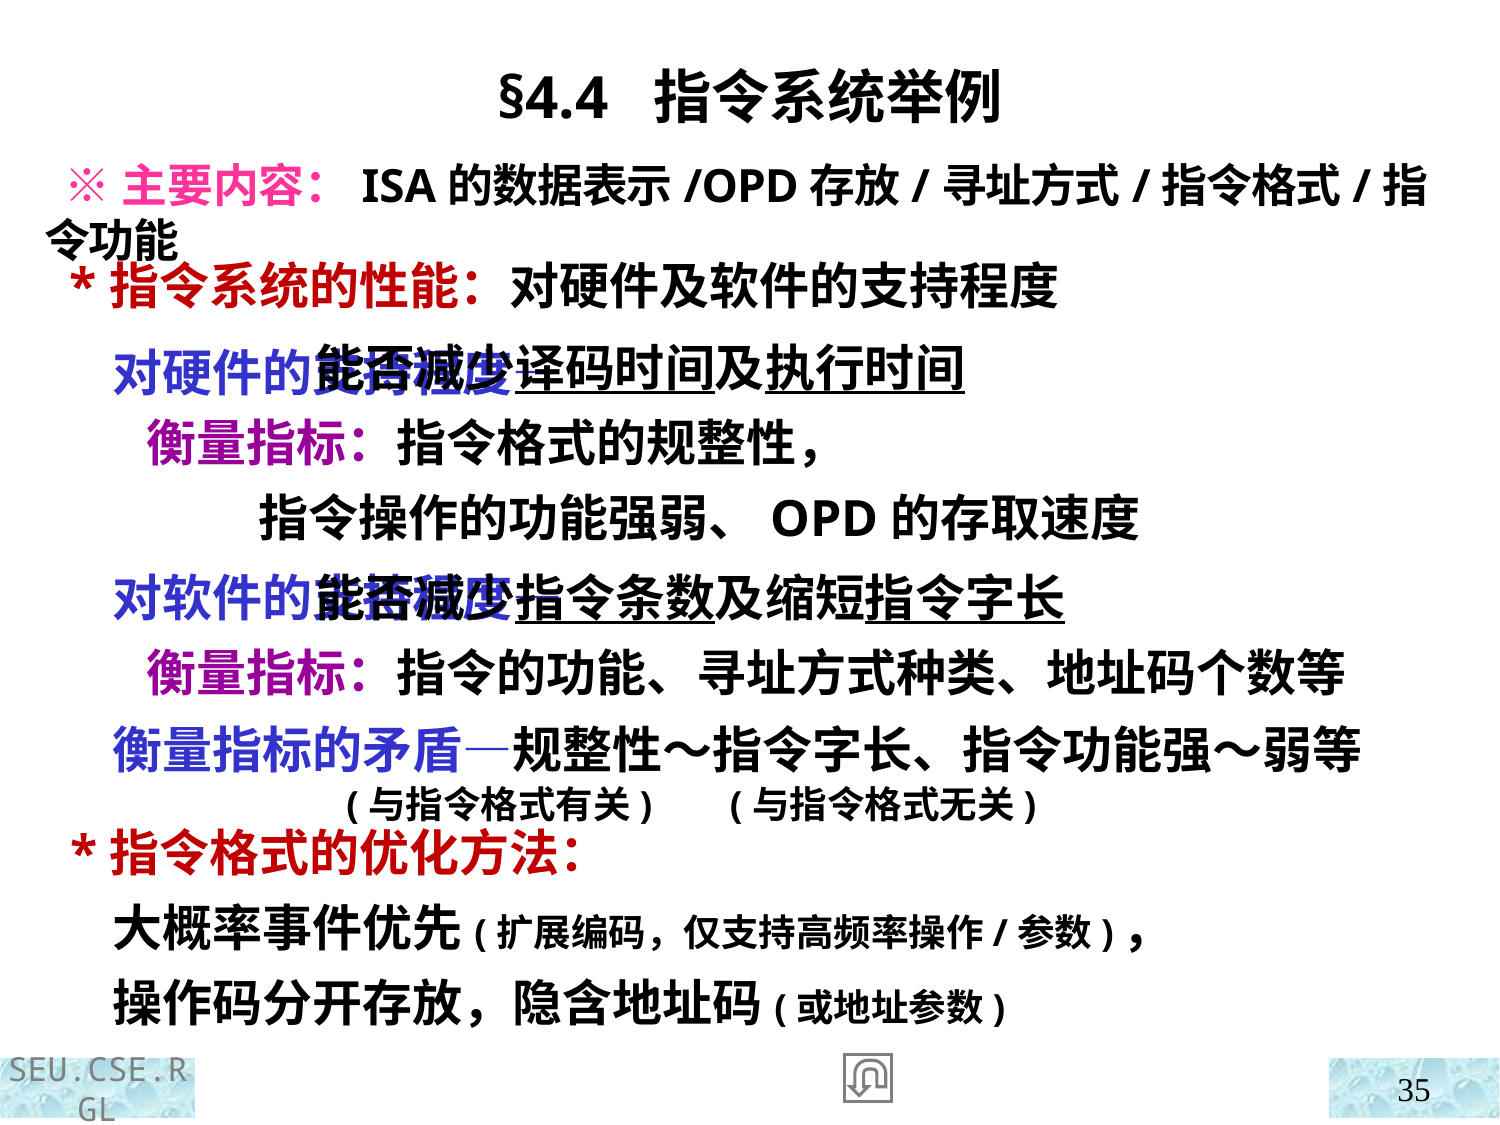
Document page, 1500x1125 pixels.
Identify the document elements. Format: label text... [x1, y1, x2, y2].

slide_number 35 [1328, 1058, 1500, 1118]
text_box [844, 1054, 892, 1102]
text_box 能否减少译码时间及执行时间 衡量指标：指令格式的规整性， 指令操作的功能强弱、OPD的存取速度 [29, 314, 1477, 544]
text_box *指令系统的性能：对硬件及软件的支持程度 对硬件的支持程度— 对软件的支持程度— [29, 274, 1128, 314]
text_box ※主要内容：ISA的数据表示/OPD存放/寻址方式/指令格式/指令功能 [29, 148, 1471, 274]
text_box 衡量指标的矛盾—规整性～指令字长、指令功能强～弱等 (与指令格式有关) (与指令格式无关) [29, 696, 1475, 833]
text_box *指令格式的优化方法： 大概率事件优先(扩展编码，仅支持高频率操作/参数)， 操作码分开存放，隐含地址码(或地址参数) [29, 798, 1471, 1039]
text_box ⑵双、单、零地址指令操作码长度分别≤4、10、16， 有(24-Y)×26-M≥X/26，则M≤(24-Y)×26-X/26 [0, 1058, 195, 1118]
text_box §4.4 指令系统举例 [137, 53, 1363, 138]
text_box 能否减少指令条数及缩短指令字长 衡量指标：指令的功能、寻址方式种类、地址码个数等 [29, 544, 1477, 710]
